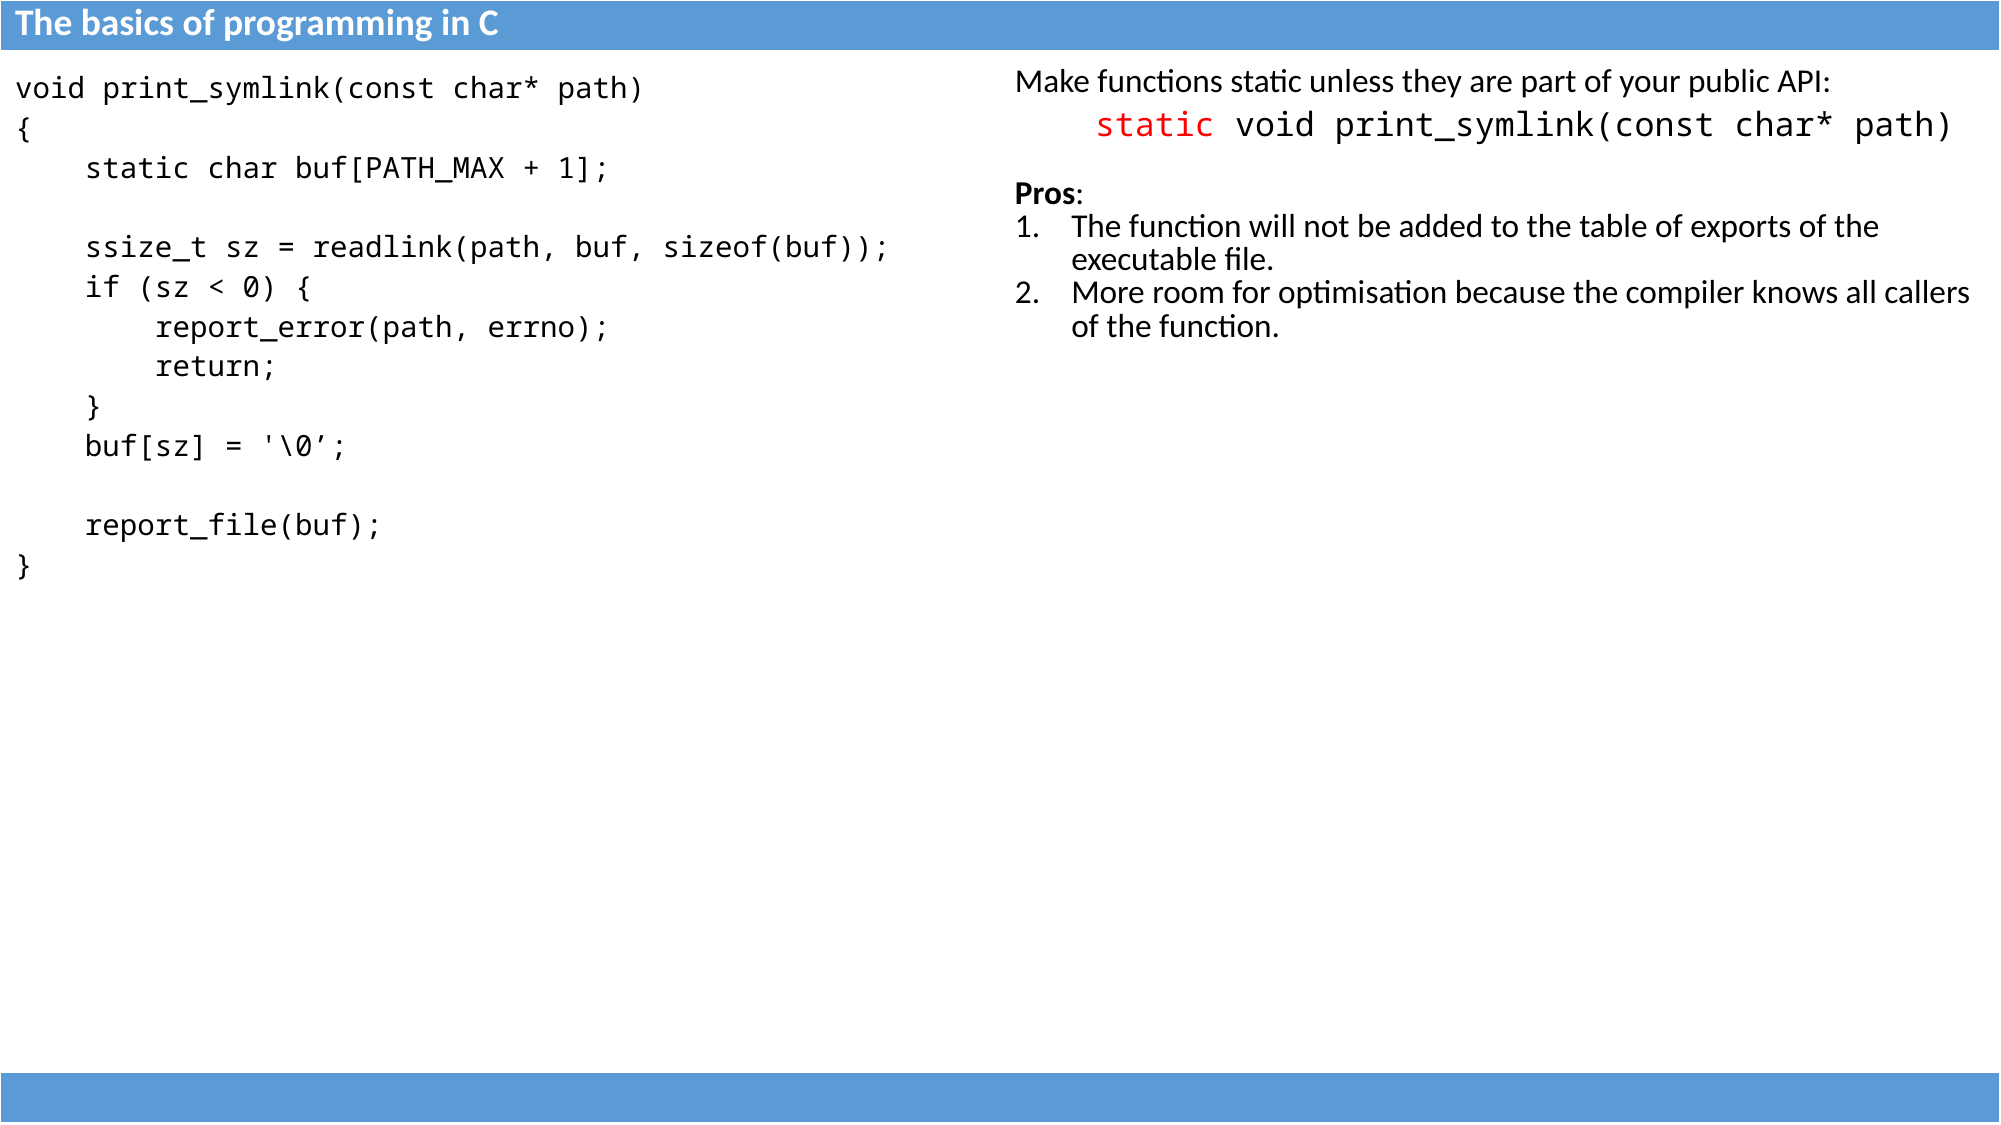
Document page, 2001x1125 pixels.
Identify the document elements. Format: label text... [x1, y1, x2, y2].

table_header Make functions static unless they are part of your public API: static void print_symlink(const char* path) Pros: The function will not be added to the table of exports of the executable file. More room for optimisation because the compiler knows all callers of the function. [1000, 60, 2000, 592]
table_header [1, 1073, 1999, 1122]
table_header The basics of programming in C [1, 1, 1999, 50]
table_header void print_symlink(const char* path) { static char buf[PATH_MAX + 1]; ssize_t sz = readlink(path, buf, sizeof(buf)); if (sz < 0) { report_error(path, errno); return; } buf[sz] = '\0’; report_file(buf); } [0, 60, 1000, 592]
